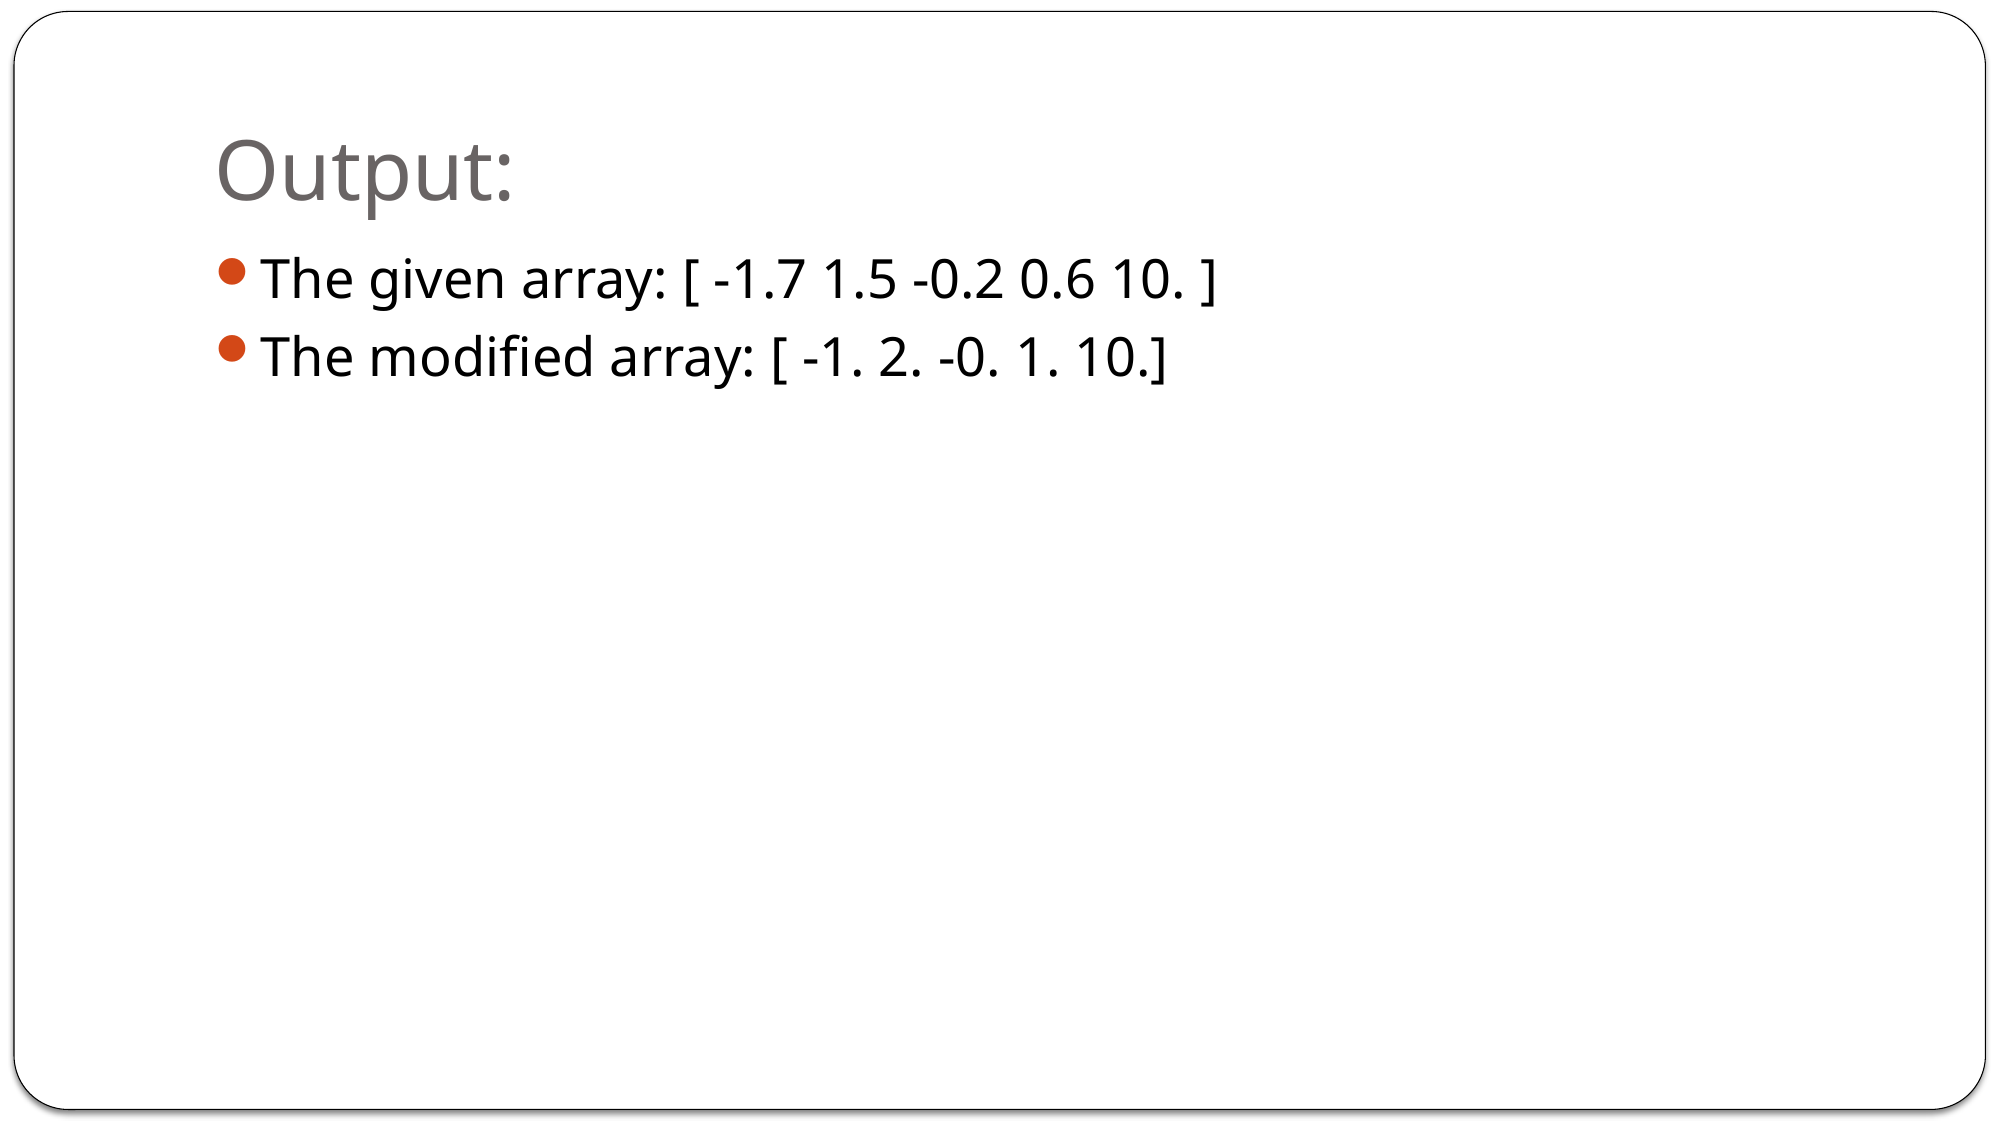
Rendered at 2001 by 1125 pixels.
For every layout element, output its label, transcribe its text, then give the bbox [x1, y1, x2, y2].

title Output: [200, 45, 1900, 233]
list The given array: [ -1.7 1.5 -0.2 0.6 10. ] The modified array: [ -1. 2. -0. 1. 10.] [200, 237, 1900, 988]
